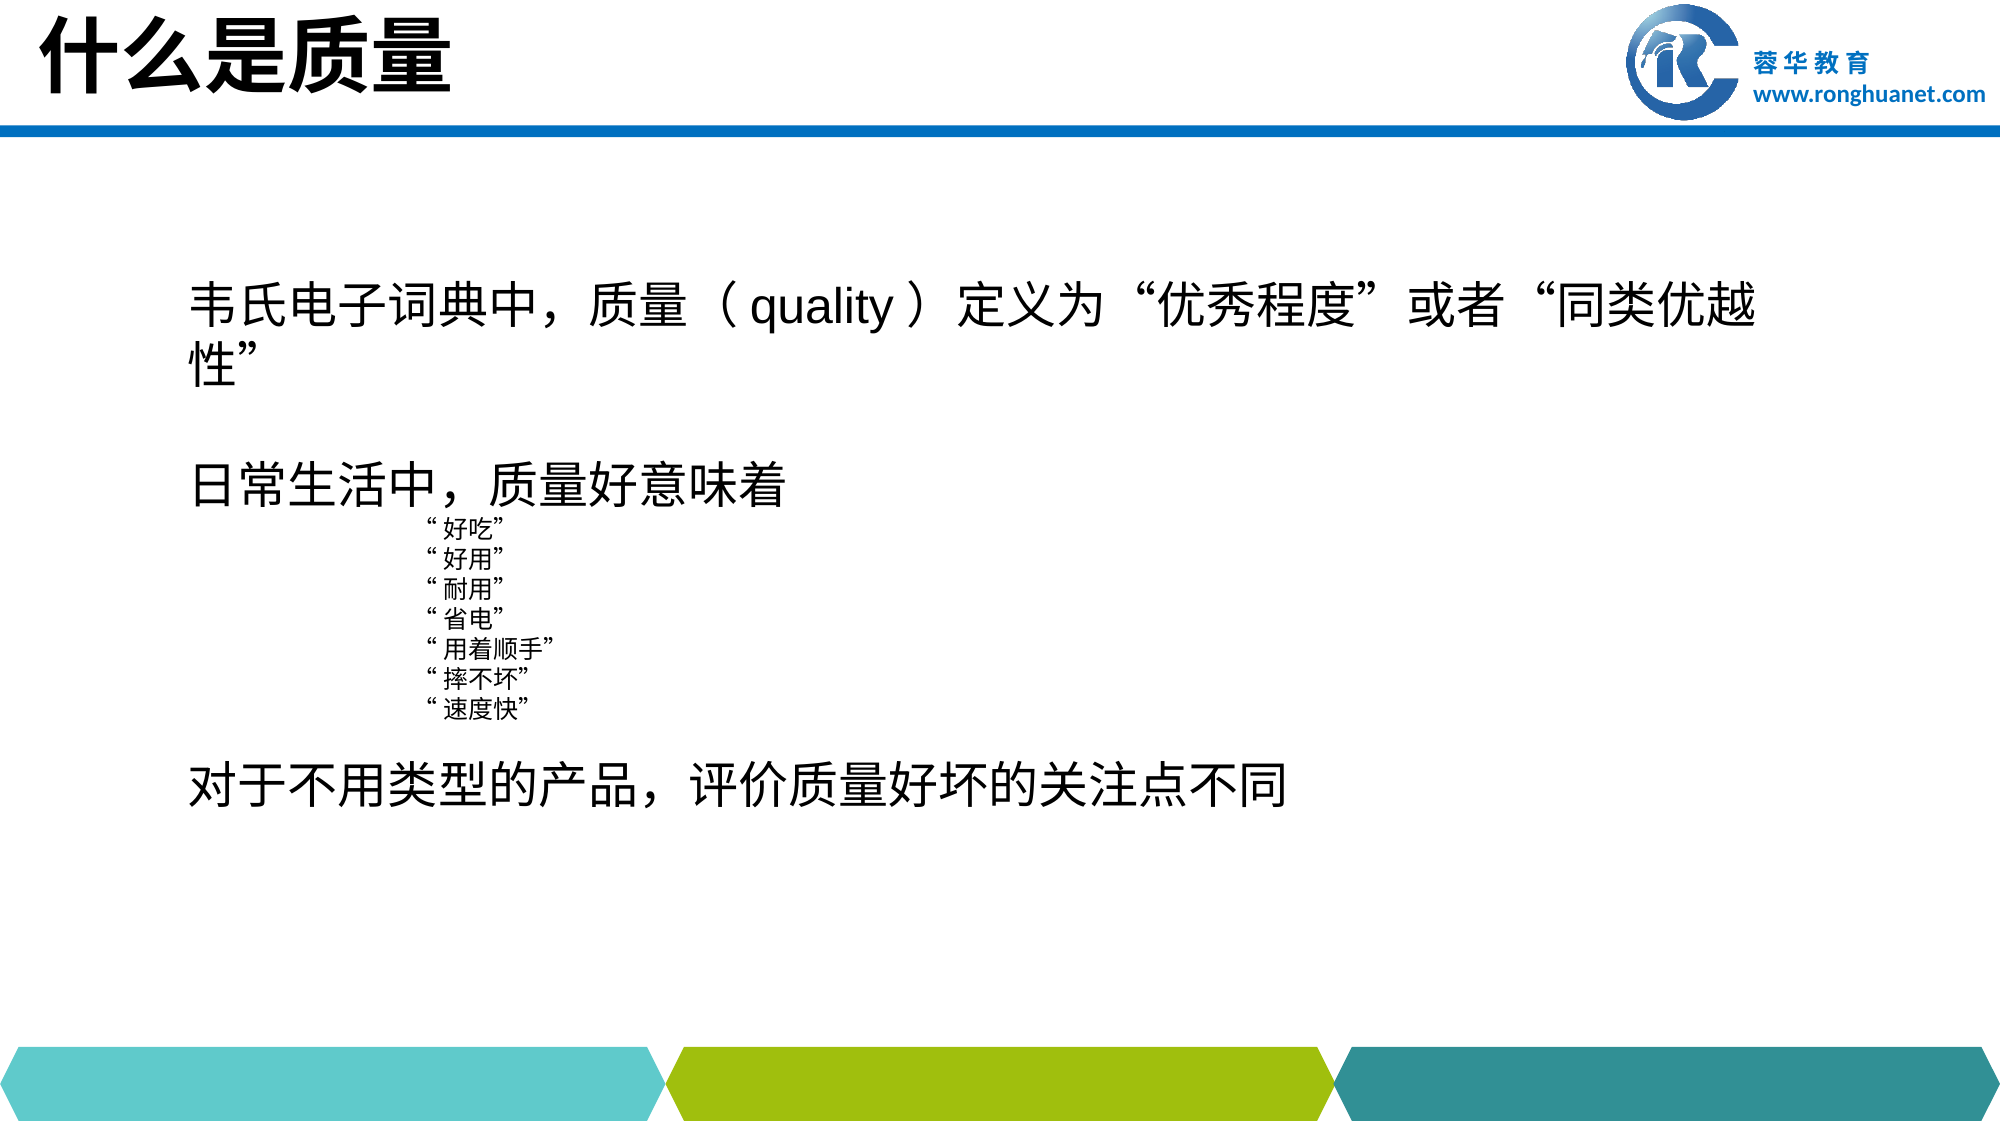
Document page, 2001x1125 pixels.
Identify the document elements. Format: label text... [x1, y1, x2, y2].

picture [1626, 4, 1739, 132]
text_box 韦氏电子词典中，质量（quality）定义为“优秀程度”或者“同类优越性” 日常生活中，质量好意味着 “好吃” “好用” “耐用” “省电” “用着顺手” “摔不坏” “速度快” 对于不用类型的产品，评价质量好坏的关注点不同 [173, 266, 1871, 1125]
title 什么是质量 [22, 0, 1591, 106]
